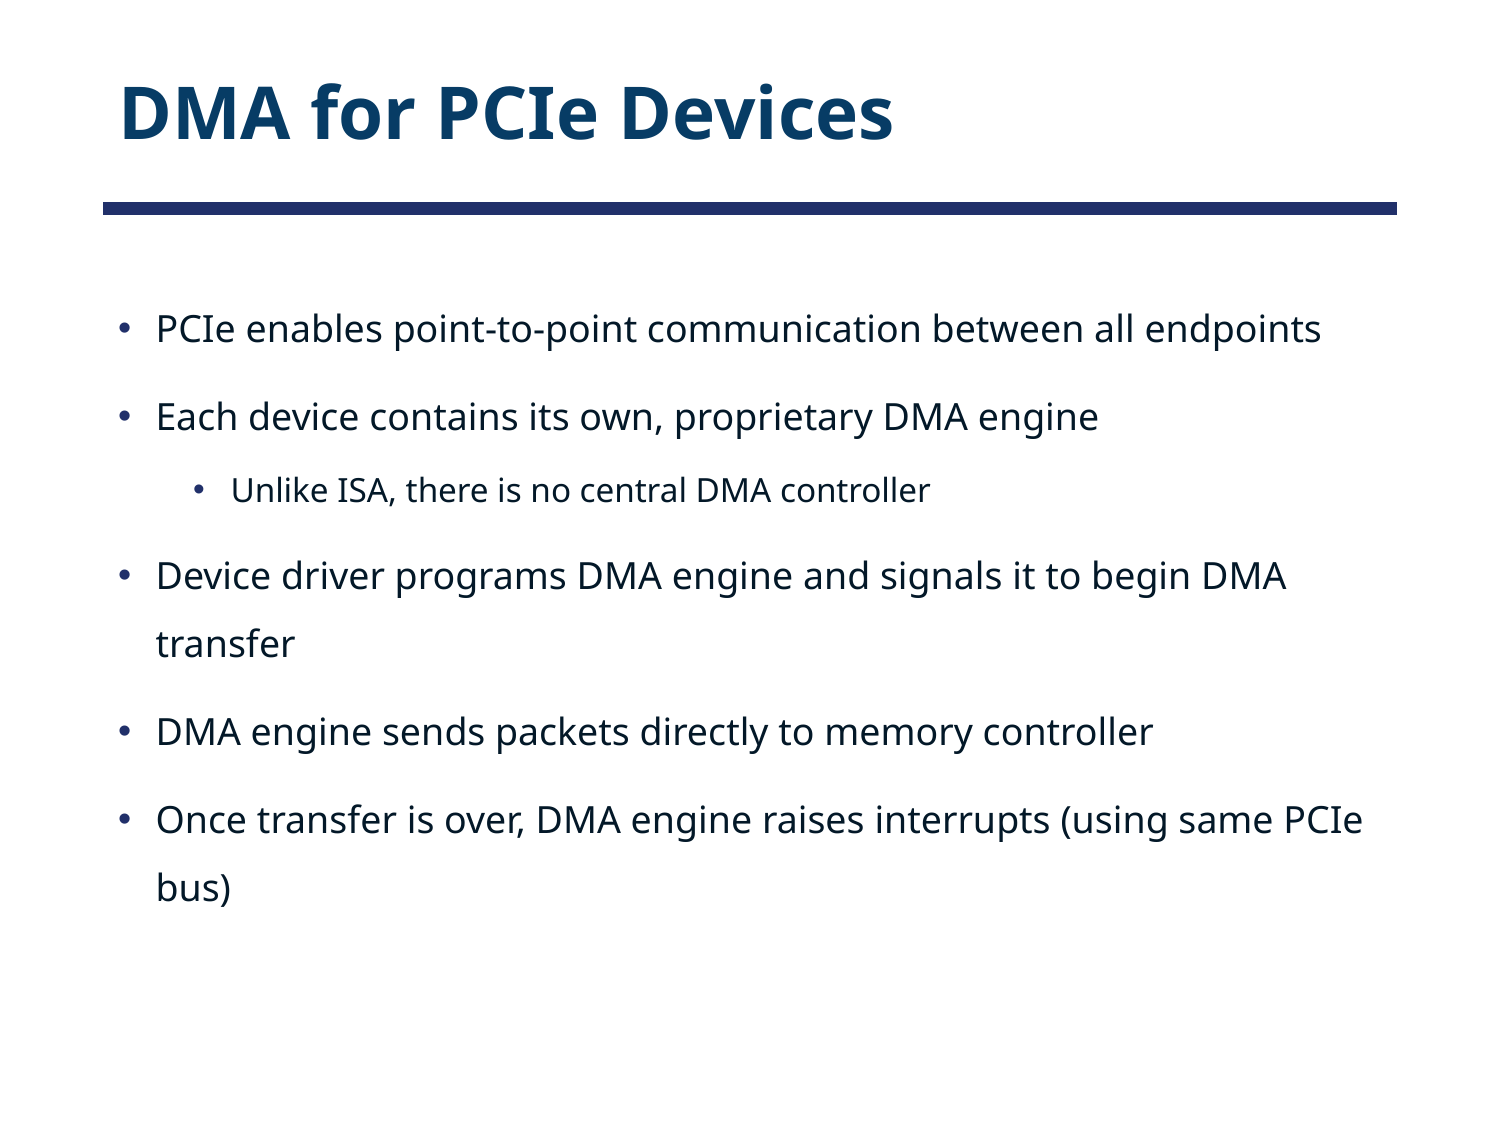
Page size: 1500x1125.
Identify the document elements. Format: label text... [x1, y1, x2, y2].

list PCIe enables point-to-point communication between all endpoints Each device contains its own, proprietary DMA engine Unlike ISA, there is no central DMA controller Device driver programs DMA engine and signals it to begin DMA transfer DMA engine sends packets directly to memory controller Once transfer is over, DMA engine raises interrupts (using same PCIe bus) [103, 275, 1397, 1091]
title DMA for PCIe Devices [103, 34, 1397, 197]
